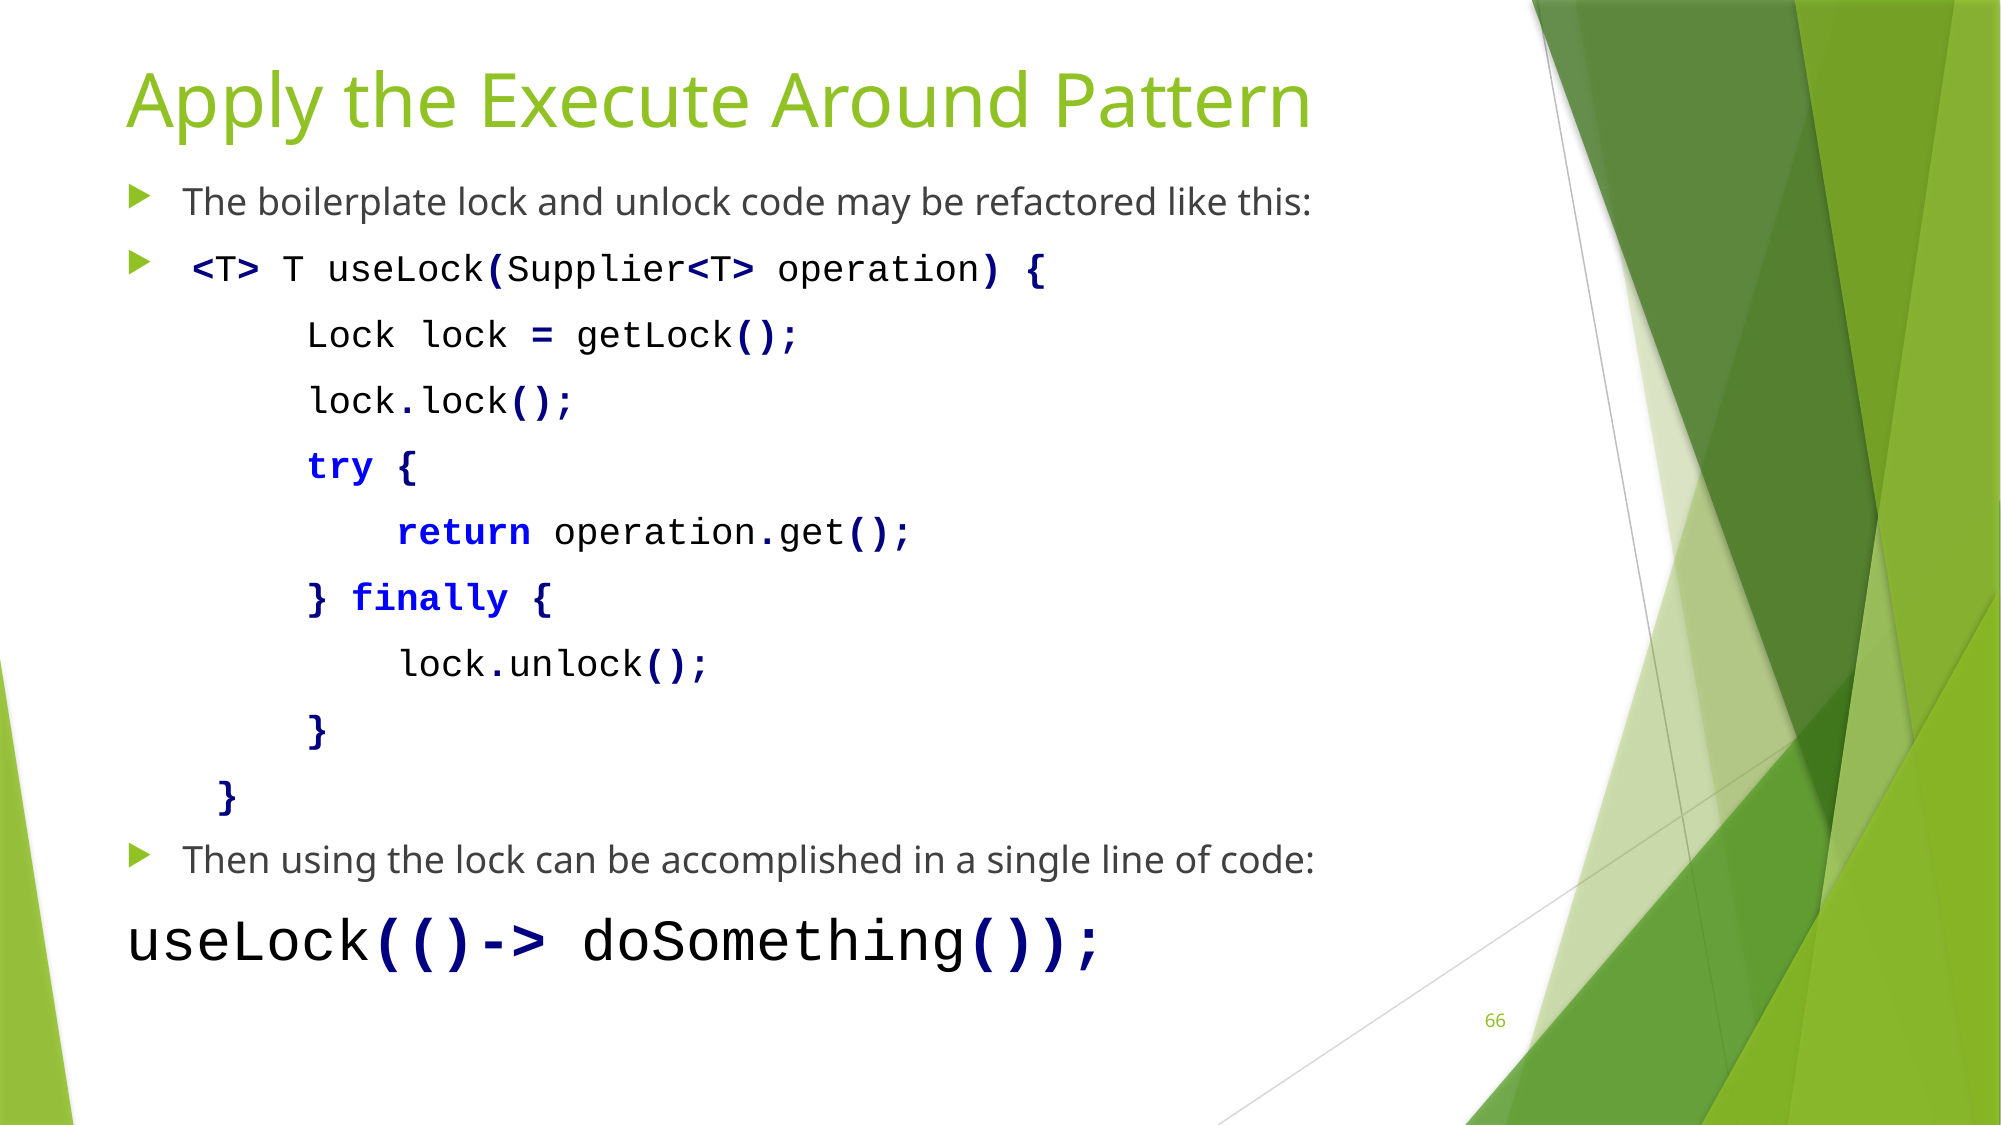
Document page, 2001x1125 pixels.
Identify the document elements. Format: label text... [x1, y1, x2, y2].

slide_number 66 [1409, 991, 1522, 1051]
title Apply the Execute Around Pattern [111, 44, 1522, 170]
list The boilerplate lock and unlock code may be refactored like this: <T> T useLock(Supplier<T> operation) { Lock lock = getLock(); lock.lock(); try { return operation.get(); } finally { lock.unlock(); } } Then using the lock can be accomplished in a single line of code: useLock(()-> doSomething()); [111, 170, 1522, 1014]
